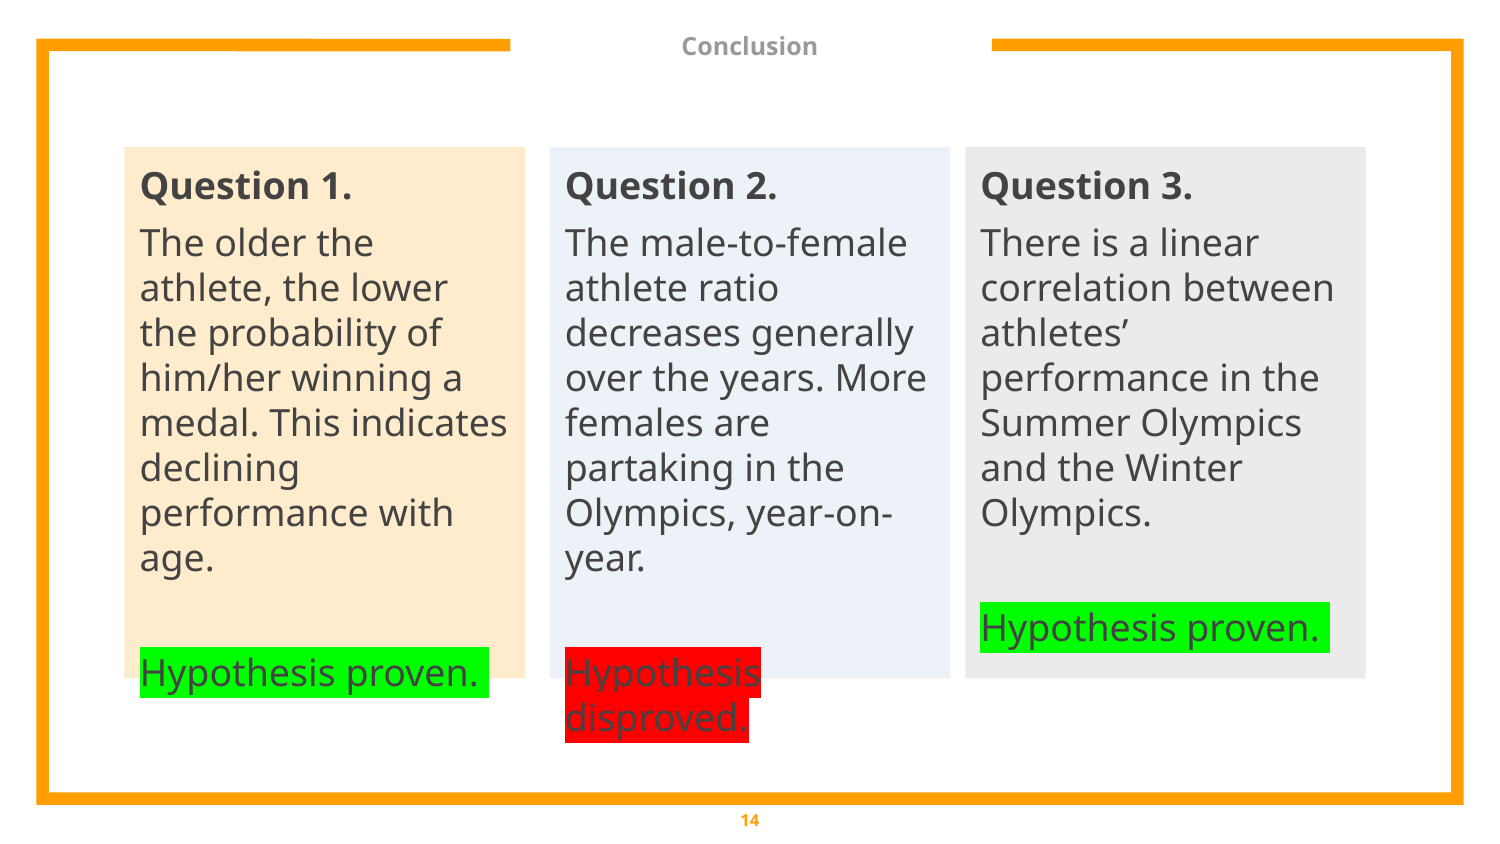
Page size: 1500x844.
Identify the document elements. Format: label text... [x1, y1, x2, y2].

title Conclusion [531, 16, 969, 76]
list Question 3. There is a linear correlation between athletes’ performance in the Summer Olympics and the Winter Olympics. Hypothesis proven. [965, 146, 1366, 679]
slide_number 14 [0, 798, 1500, 844]
list Question 1. The older the athlete, the lower the probability of him/her winning a medal. This indicates declining performance with age. Hypothesis proven. [124, 146, 525, 679]
list Question 2. The male-to-female athlete ratio decreases generally over the years. More females are partaking in the Olympics, year-on-year. Hypothesis disproved. [549, 146, 951, 679]
